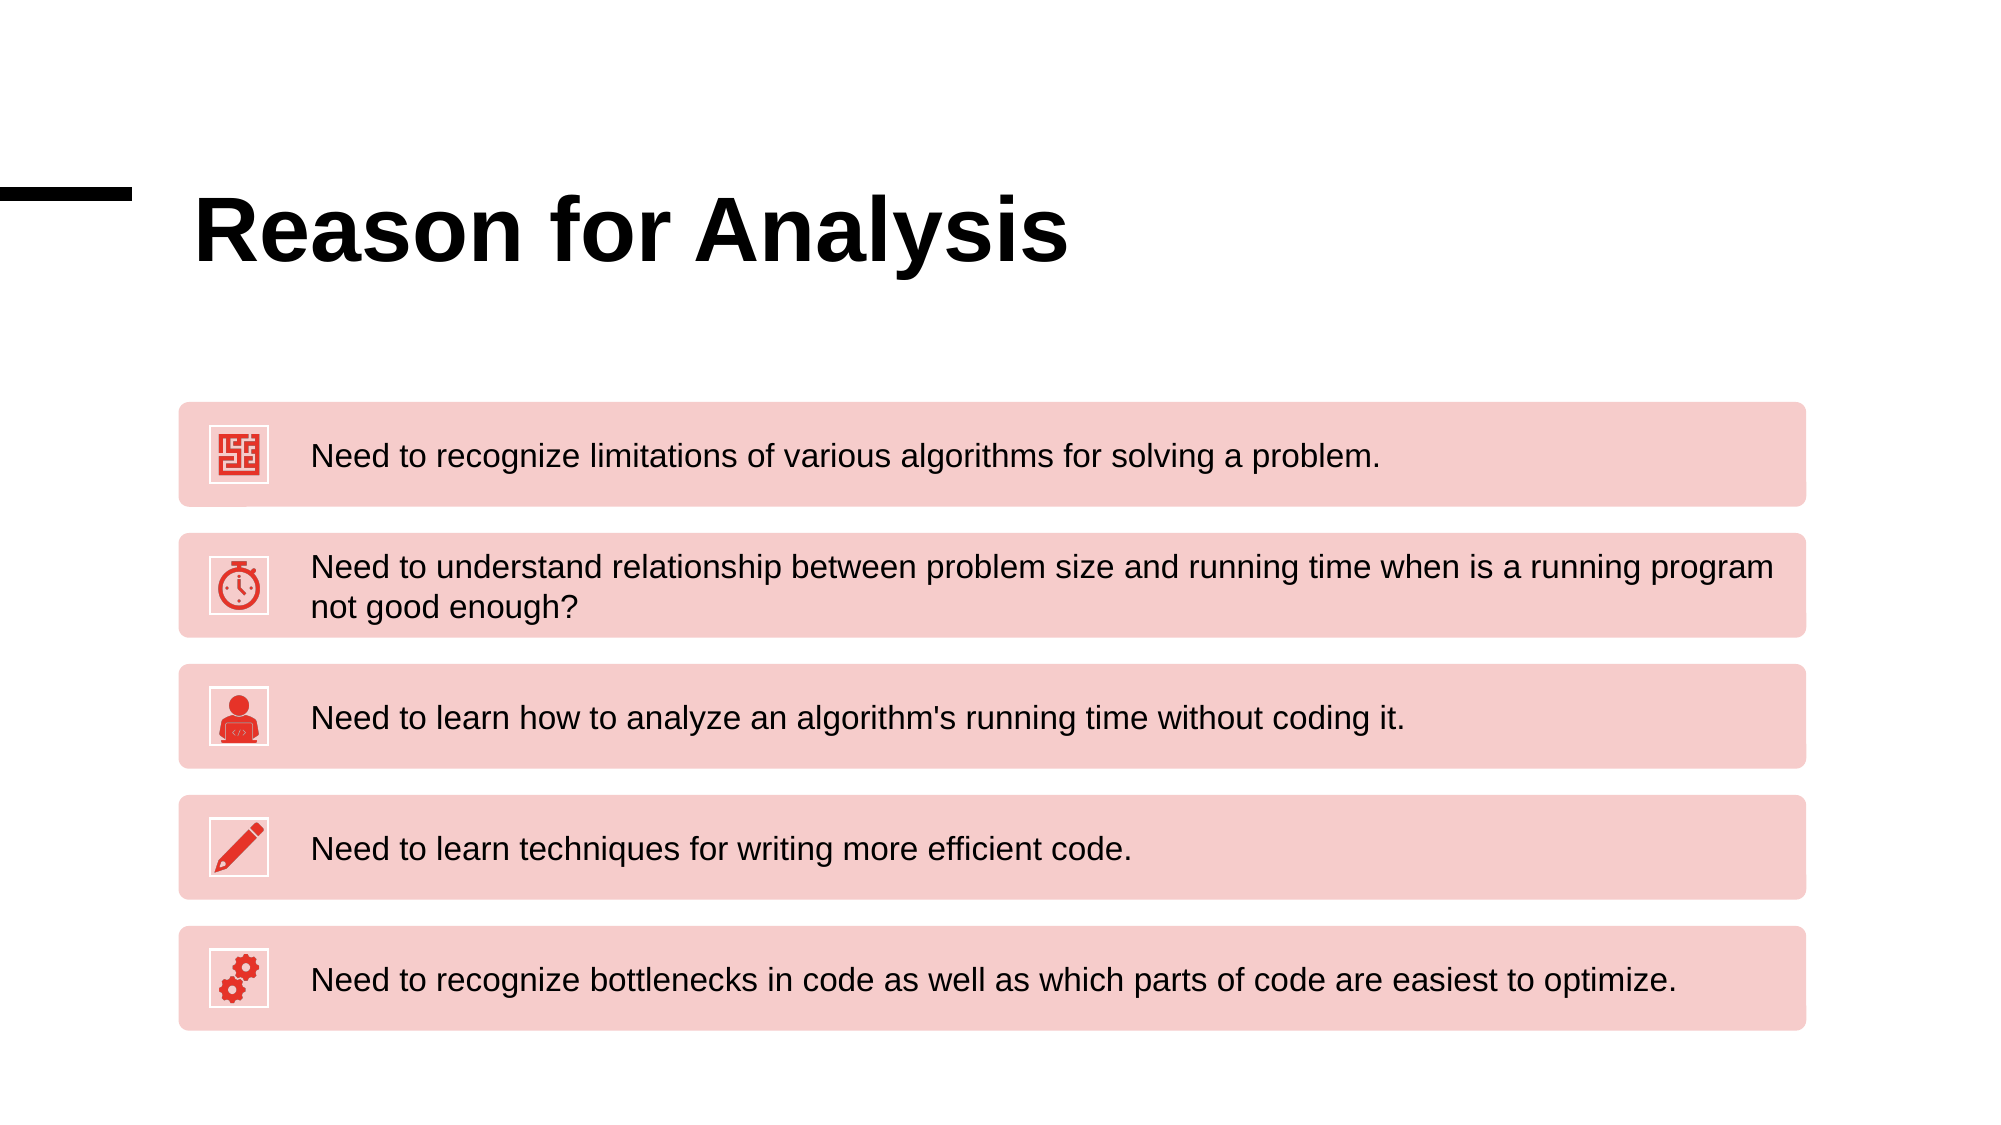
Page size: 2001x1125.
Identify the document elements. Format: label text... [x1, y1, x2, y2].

title Reason for Analysis [178, 178, 1807, 392]
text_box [178, 401, 1807, 1031]
